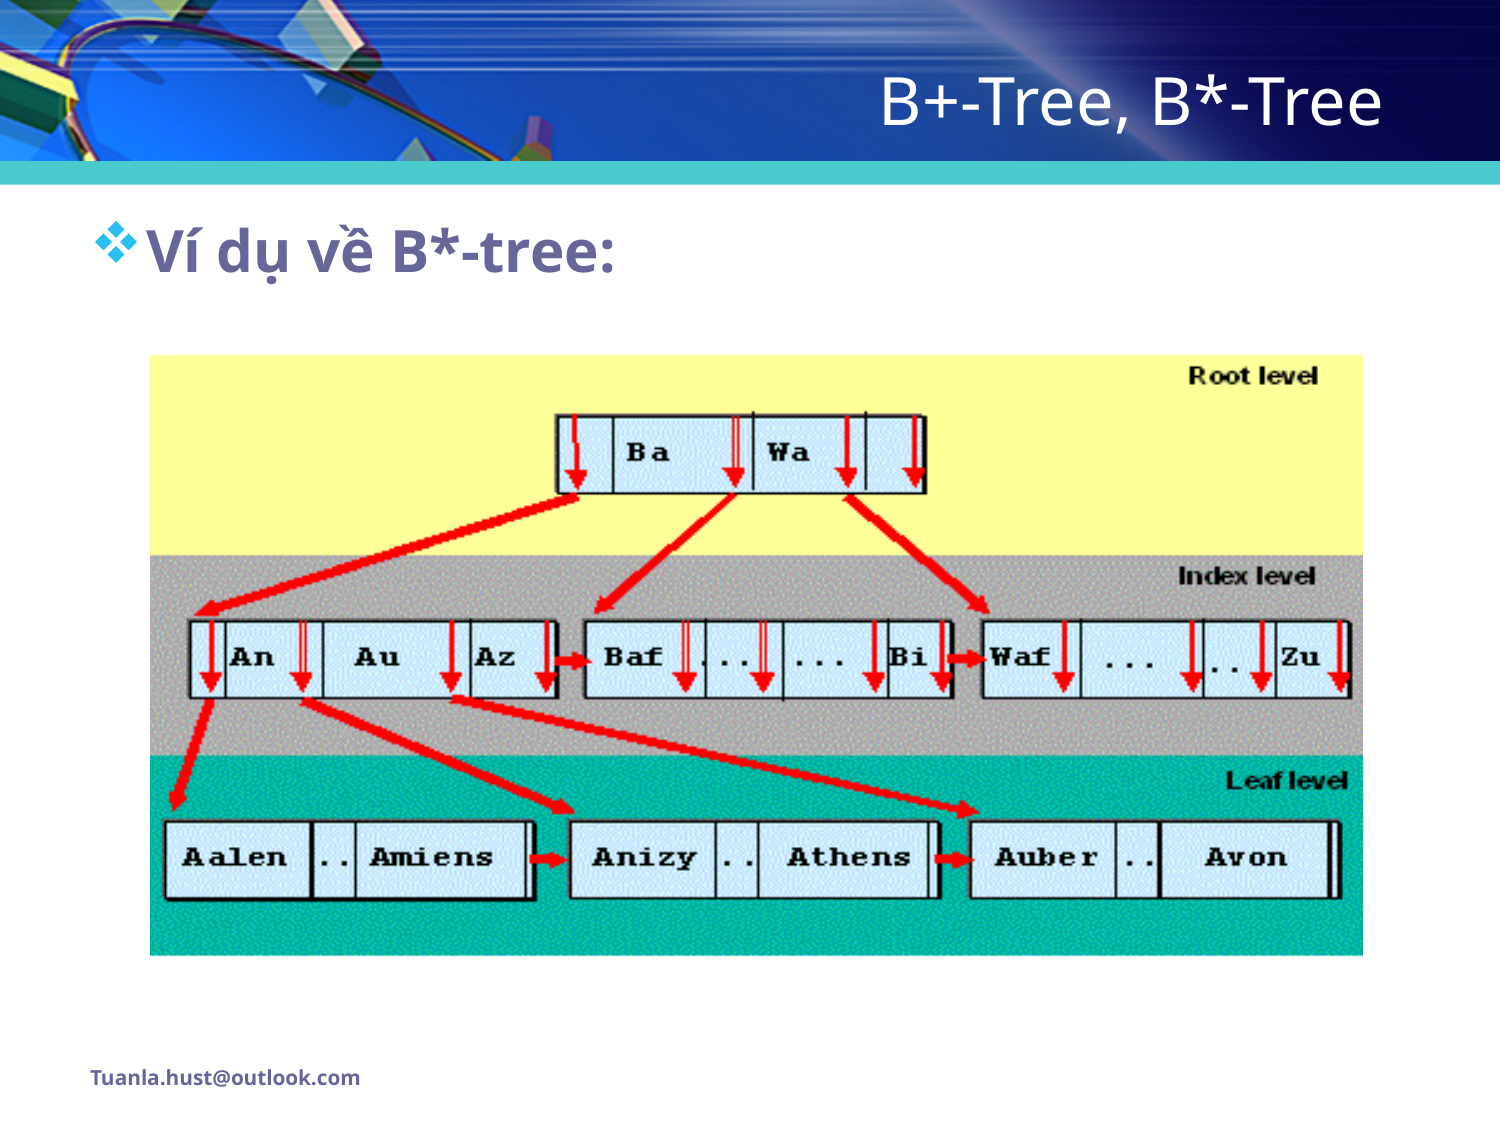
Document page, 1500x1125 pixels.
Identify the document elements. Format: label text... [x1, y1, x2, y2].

picture [0, 0, 1500, 161]
title B+-Tree, B*-Tree [103, 52, 1400, 145]
slide_number Tuanla.hust@outlook.com [75, 1057, 425, 1111]
picture [149, 349, 1363, 963]
list Ví dụ về B*-tree: [75, 207, 1425, 1068]
